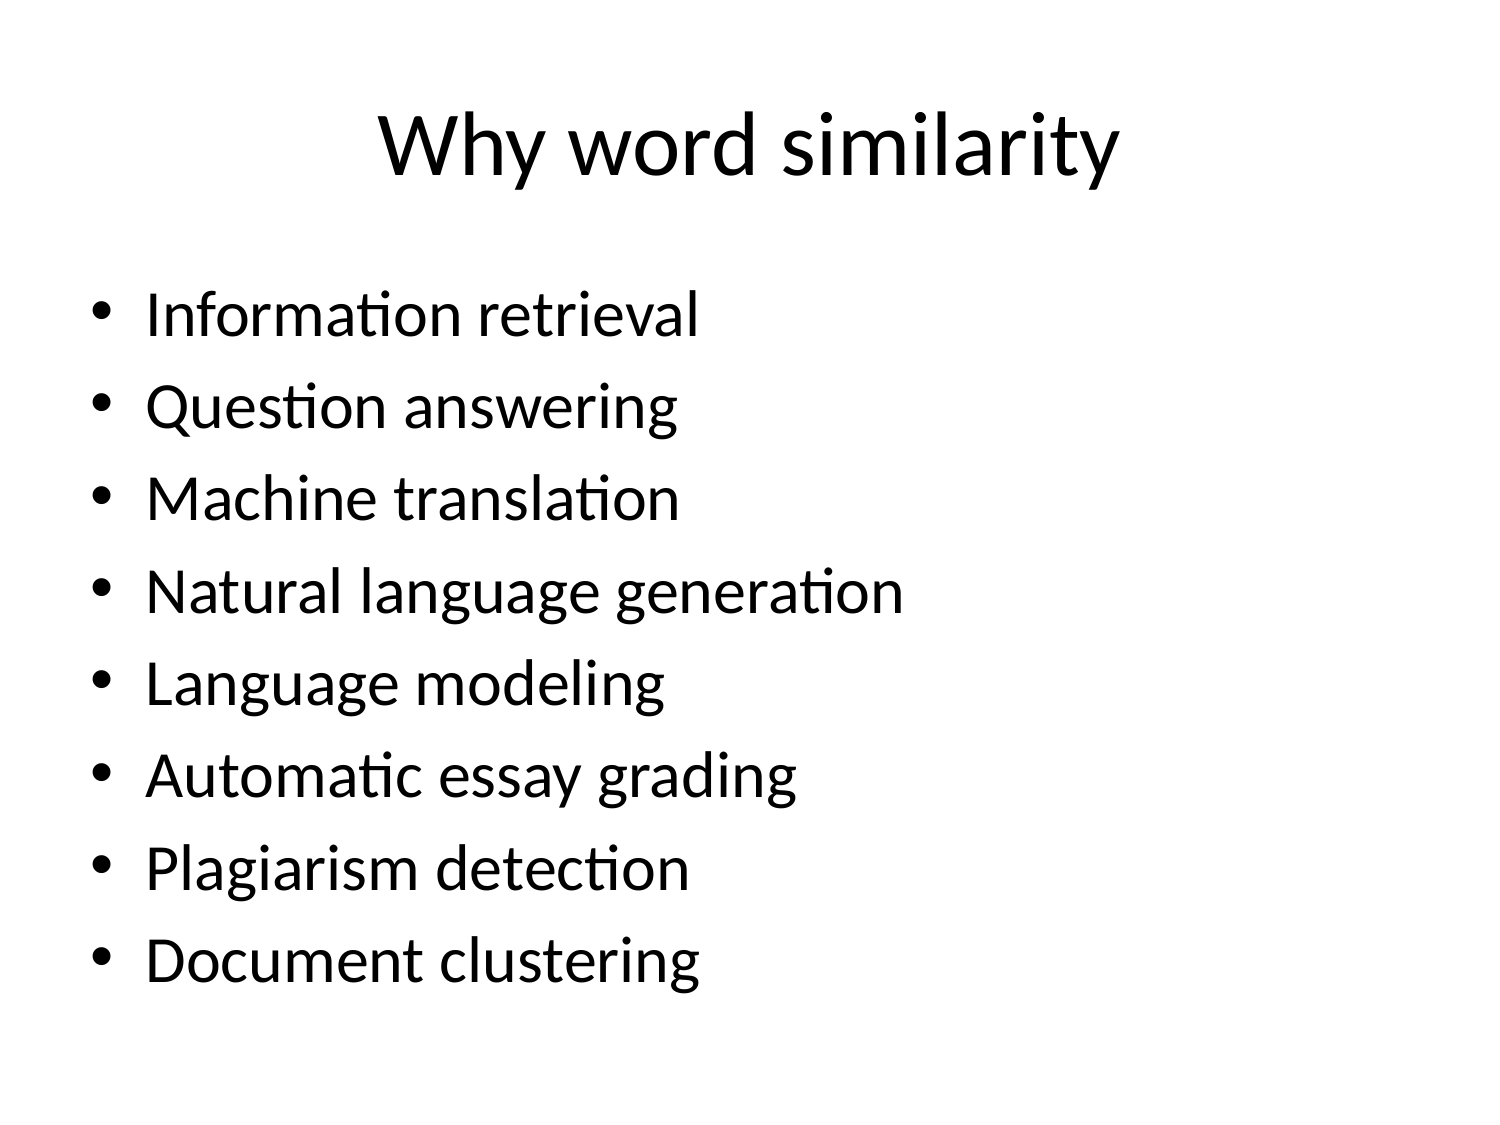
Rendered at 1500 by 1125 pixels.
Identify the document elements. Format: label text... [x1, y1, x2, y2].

title Why word similarity [75, 45, 1425, 233]
list Information retrieval Question answering Machine translation Natural language generation Language modeling Automatic essay grading Plagiarism detection Document clustering [75, 262, 1425, 1005]
